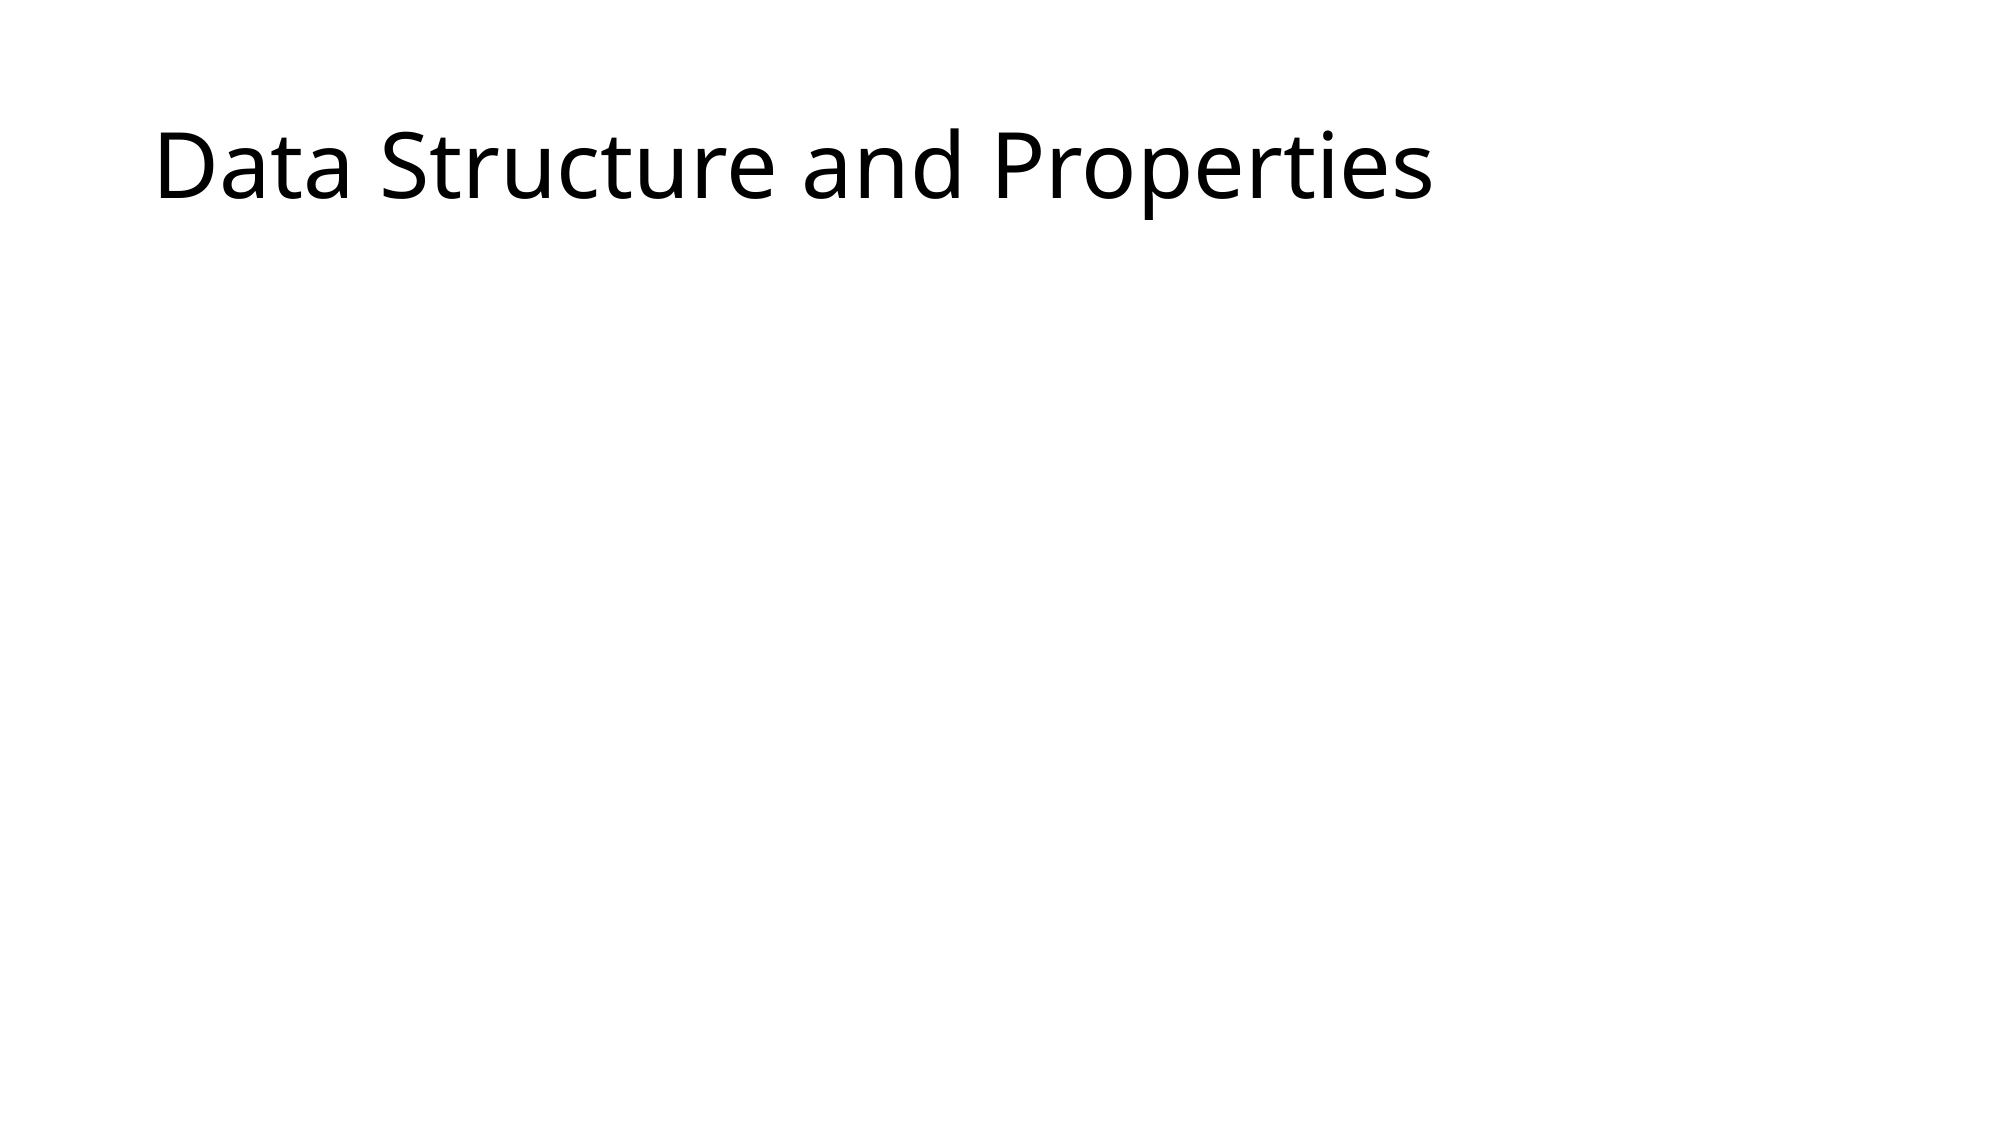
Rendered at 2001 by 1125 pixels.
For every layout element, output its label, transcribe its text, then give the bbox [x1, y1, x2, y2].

title Data Structure and Properties [137, 59, 1863, 278]
